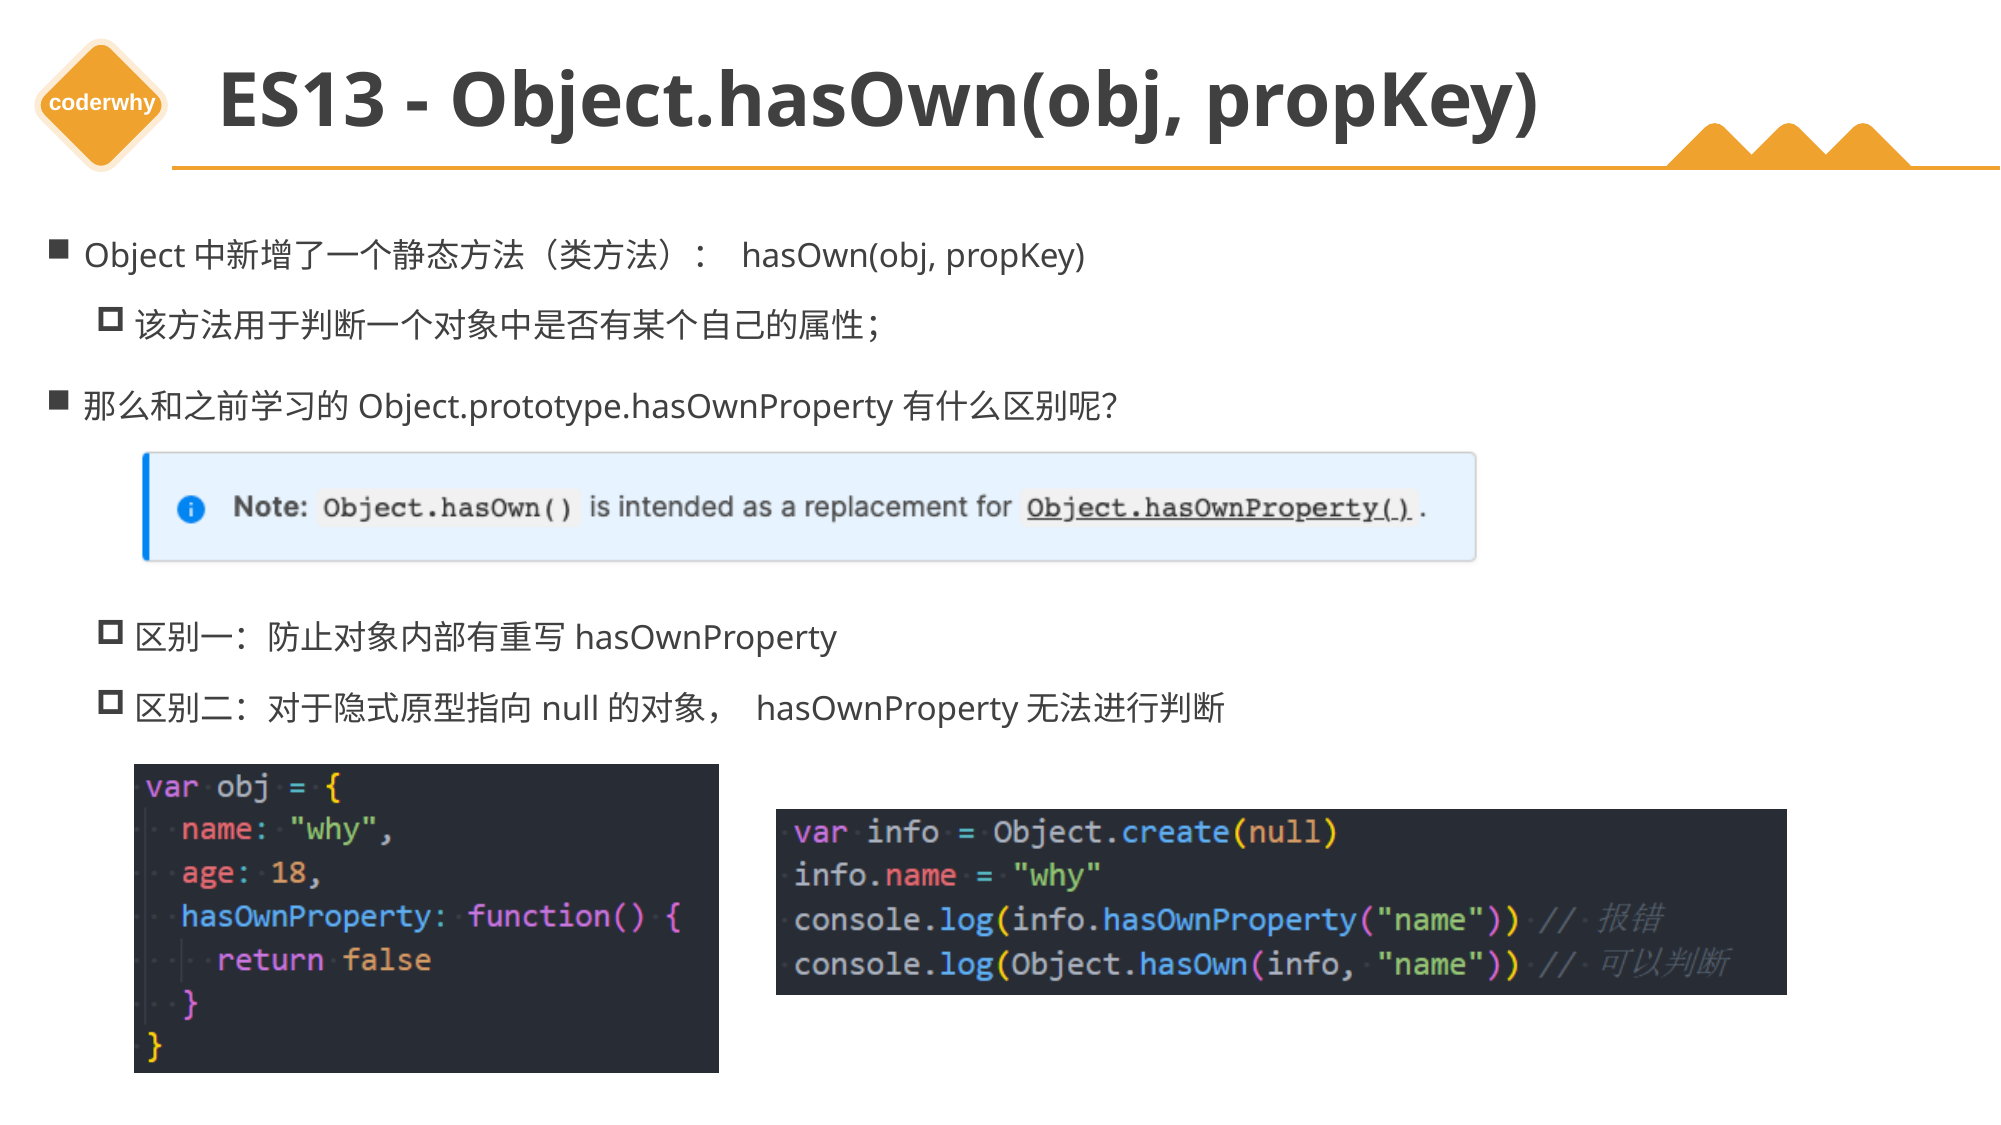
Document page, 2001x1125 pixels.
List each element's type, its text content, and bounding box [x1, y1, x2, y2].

picture [134, 764, 719, 1074]
title ES13 - Object.hasOwn(obj, propKey) [202, 43, 1857, 161]
list Object中新增了一个静态方法（类方法）： hasOwn(obj, propKey) 该方法用于判断一个对象中是否有某个自己的属性； 那么和之前学习的Object.prototype.hasOwnProperty有什么区别呢？ 区别一：防止对象内部有重写hasOwnProperty 区别二：对于隐式原型指向null的对象， hasOwnProperty无法进行判断 [31, 206, 1979, 1100]
picture [776, 809, 1787, 995]
picture [134, 445, 1484, 571]
